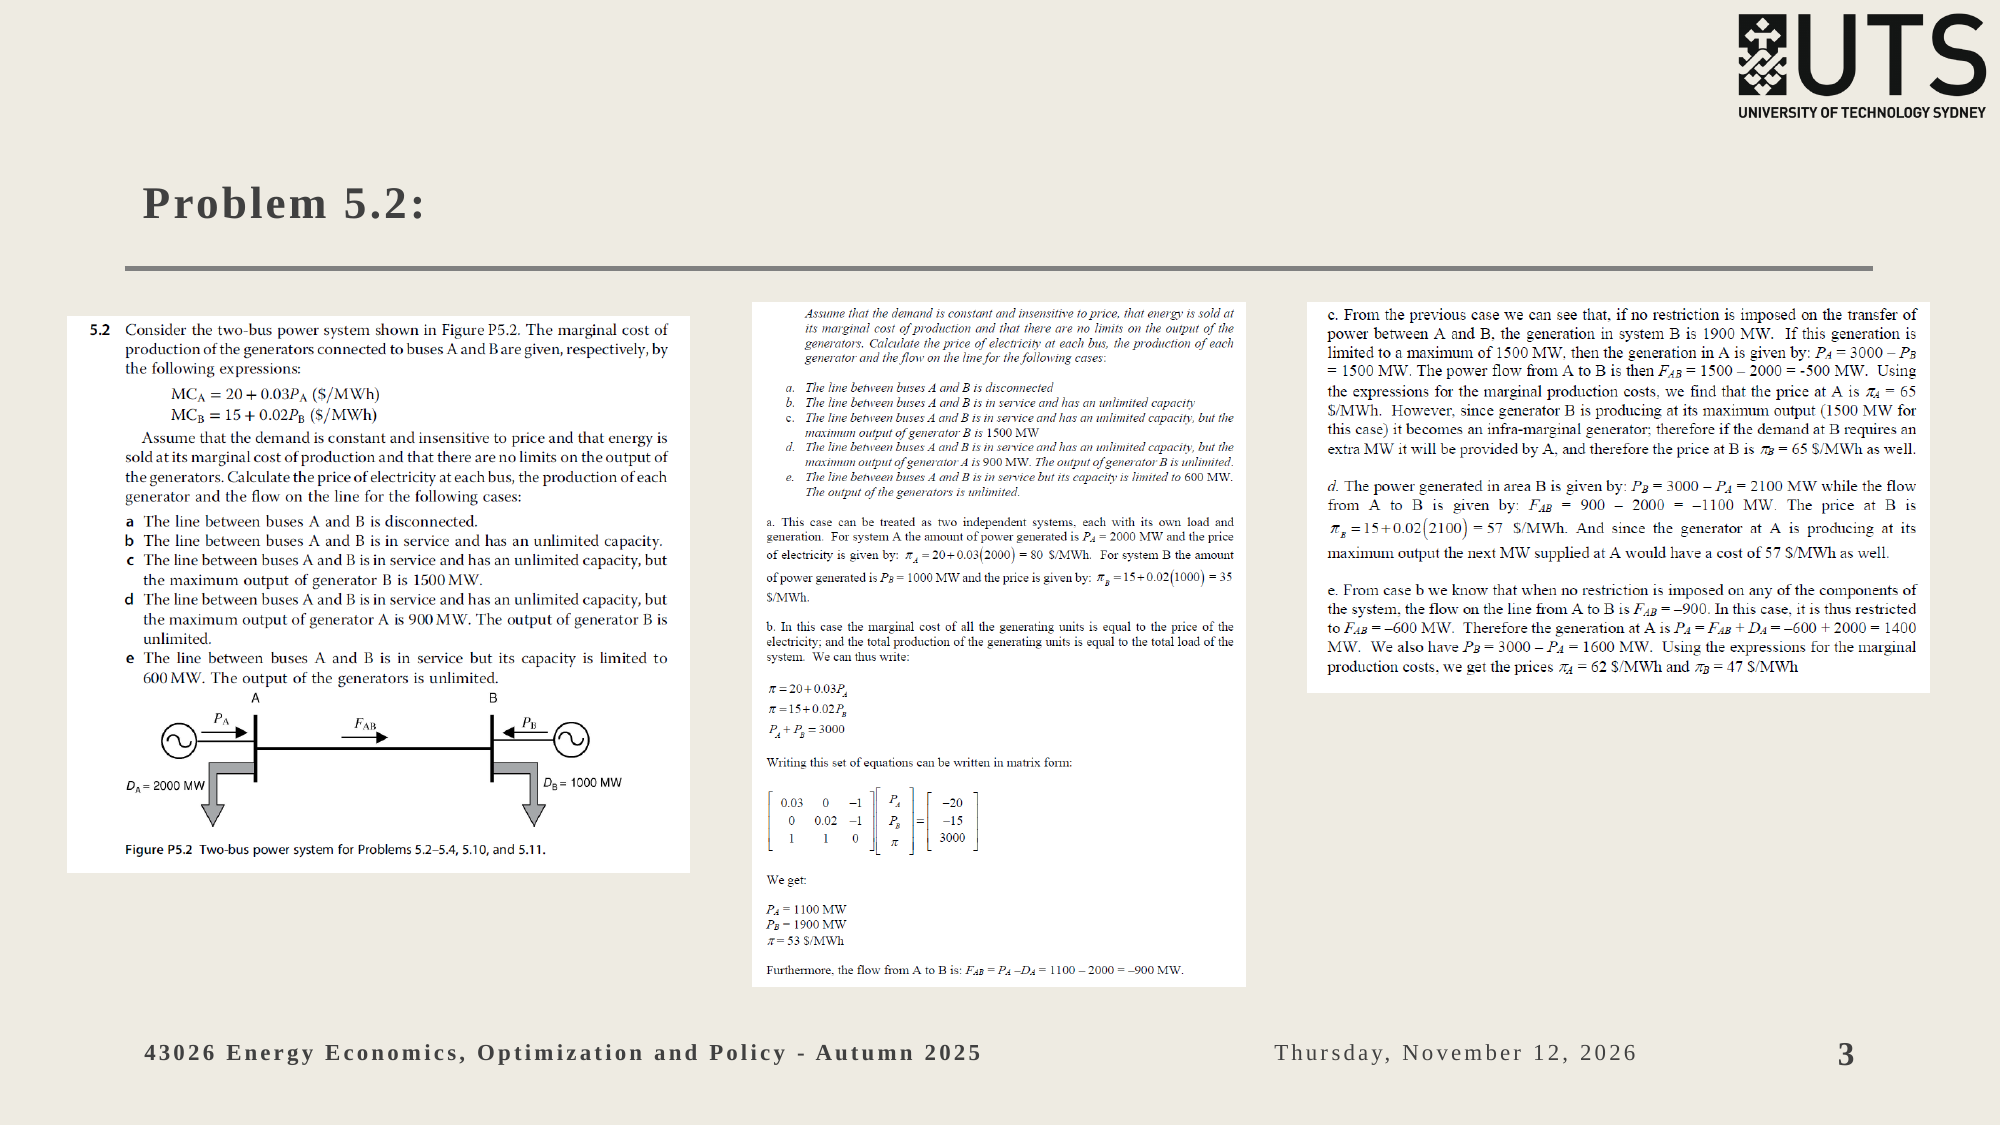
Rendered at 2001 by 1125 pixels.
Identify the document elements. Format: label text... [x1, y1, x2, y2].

footer 43026 Energy Economics, Optimization and Policy - Autumn 2025 [126, 1012, 1057, 1088]
picture [752, 302, 1246, 988]
picture [1307, 302, 1930, 693]
slide_number 3 [1680, 1012, 1873, 1088]
title Problem 5.2: [124, 138, 1873, 243]
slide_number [1188, 1012, 1655, 1088]
picture [1697, 9, 2001, 126]
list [66, 316, 691, 873]
